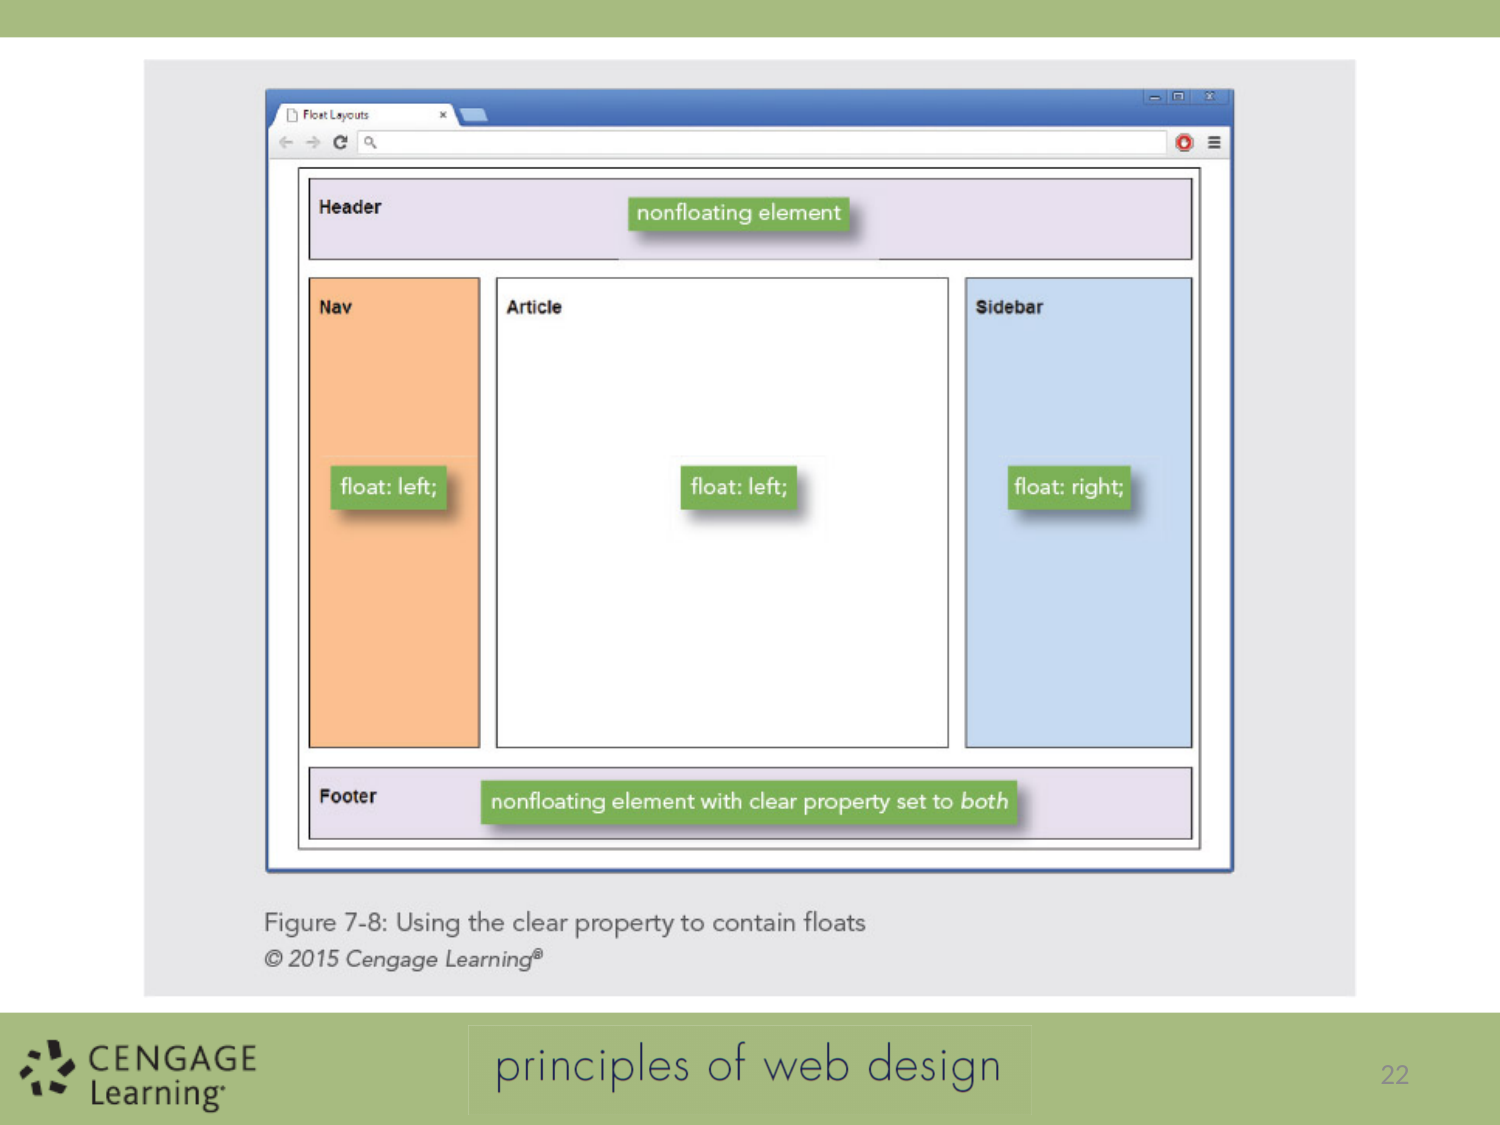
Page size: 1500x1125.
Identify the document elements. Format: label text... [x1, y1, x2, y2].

slide_number 22 [1074, 1042, 1425, 1103]
picture [143, 59, 1357, 999]
picture [0, 1023, 290, 1125]
picture [469, 1026, 1031, 1115]
